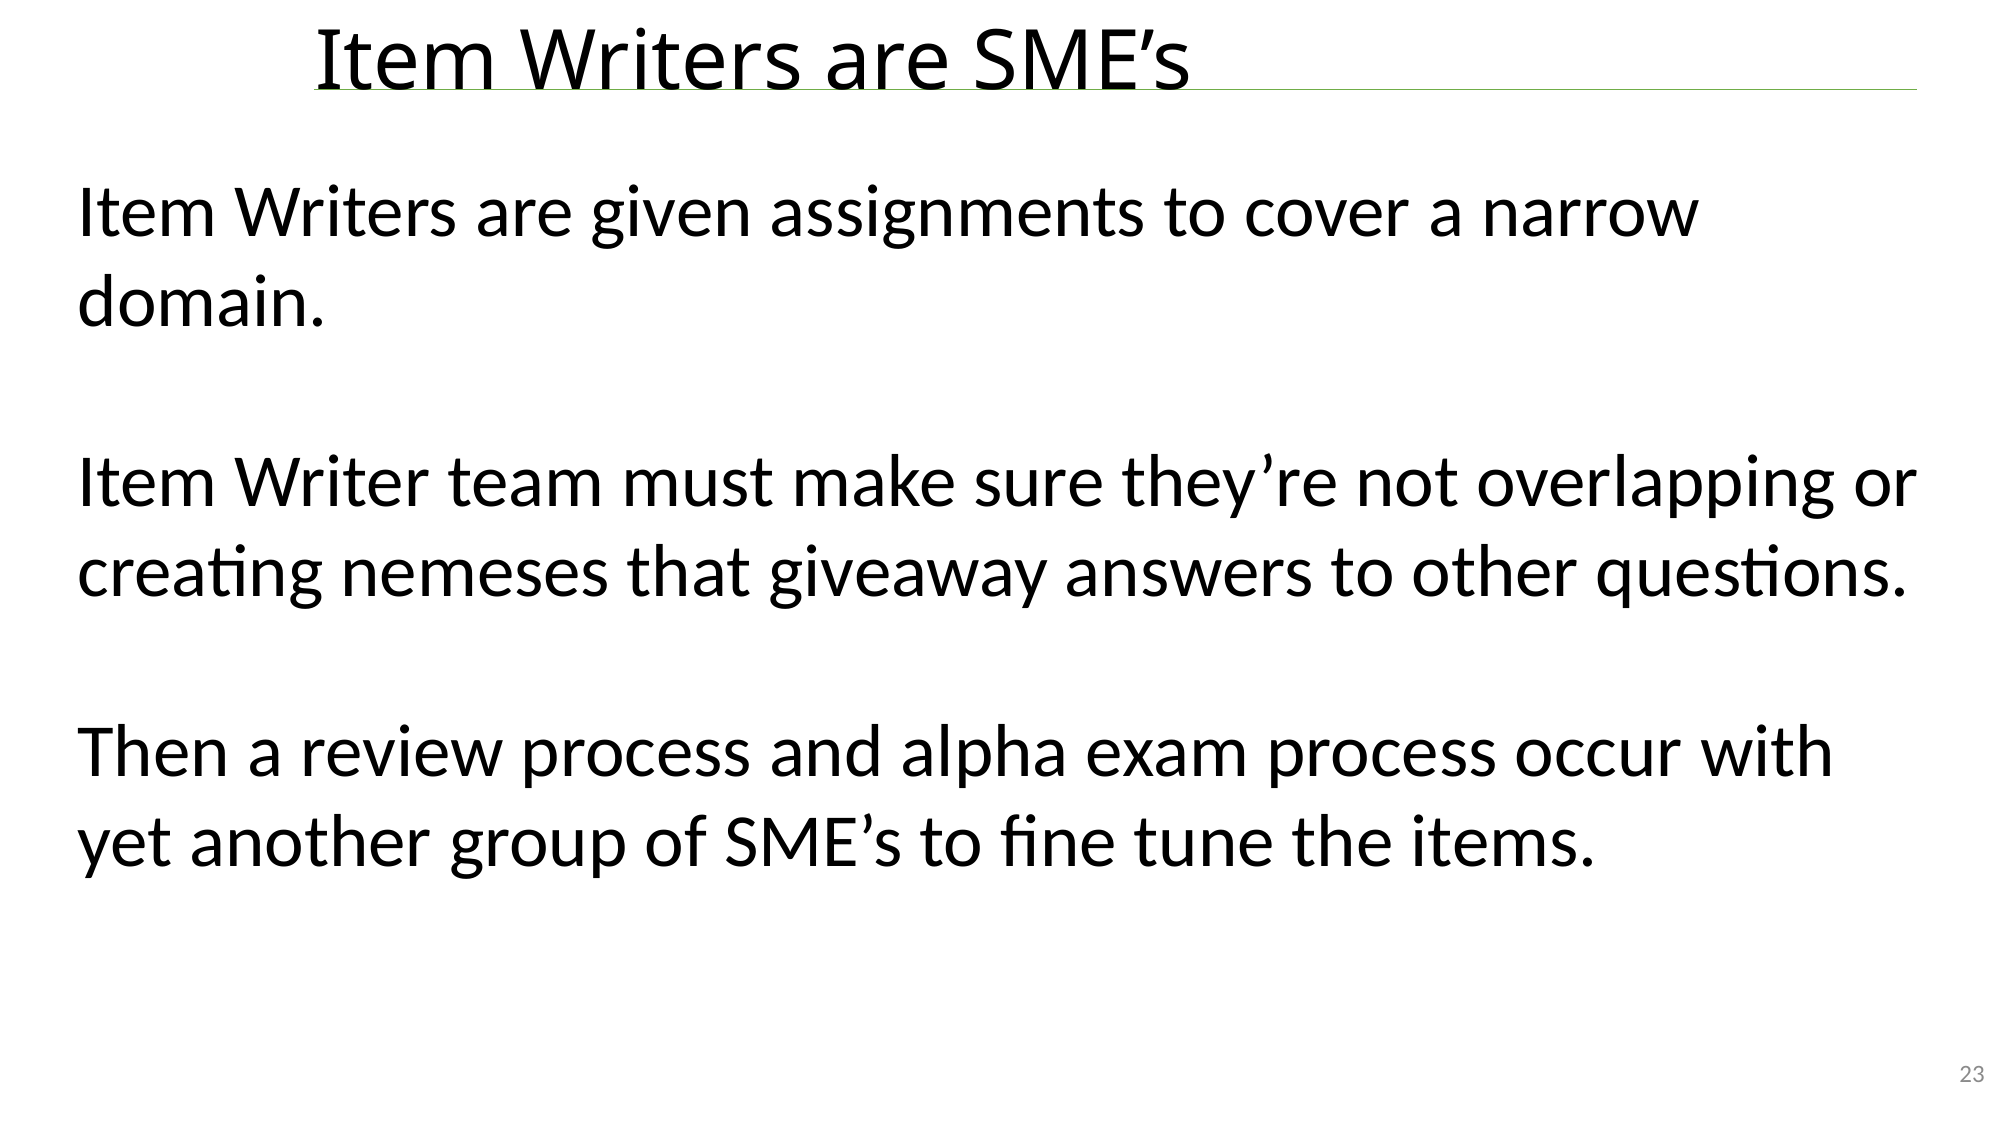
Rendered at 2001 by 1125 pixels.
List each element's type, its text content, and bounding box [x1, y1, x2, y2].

title Item Writers are SME’s [300, 0, 1917, 125]
slide_number 23 [1533, 1042, 2000, 1103]
text_box Item Writers are given assignments to cover a narrow domain. Item Writer team must make sure they’re not overlapping or creating nemeses that giveaway answers to other questions. Then a review process and alpha exam process occur with yet another group of SME’s to fine tune the items. [62, 153, 1944, 1089]
